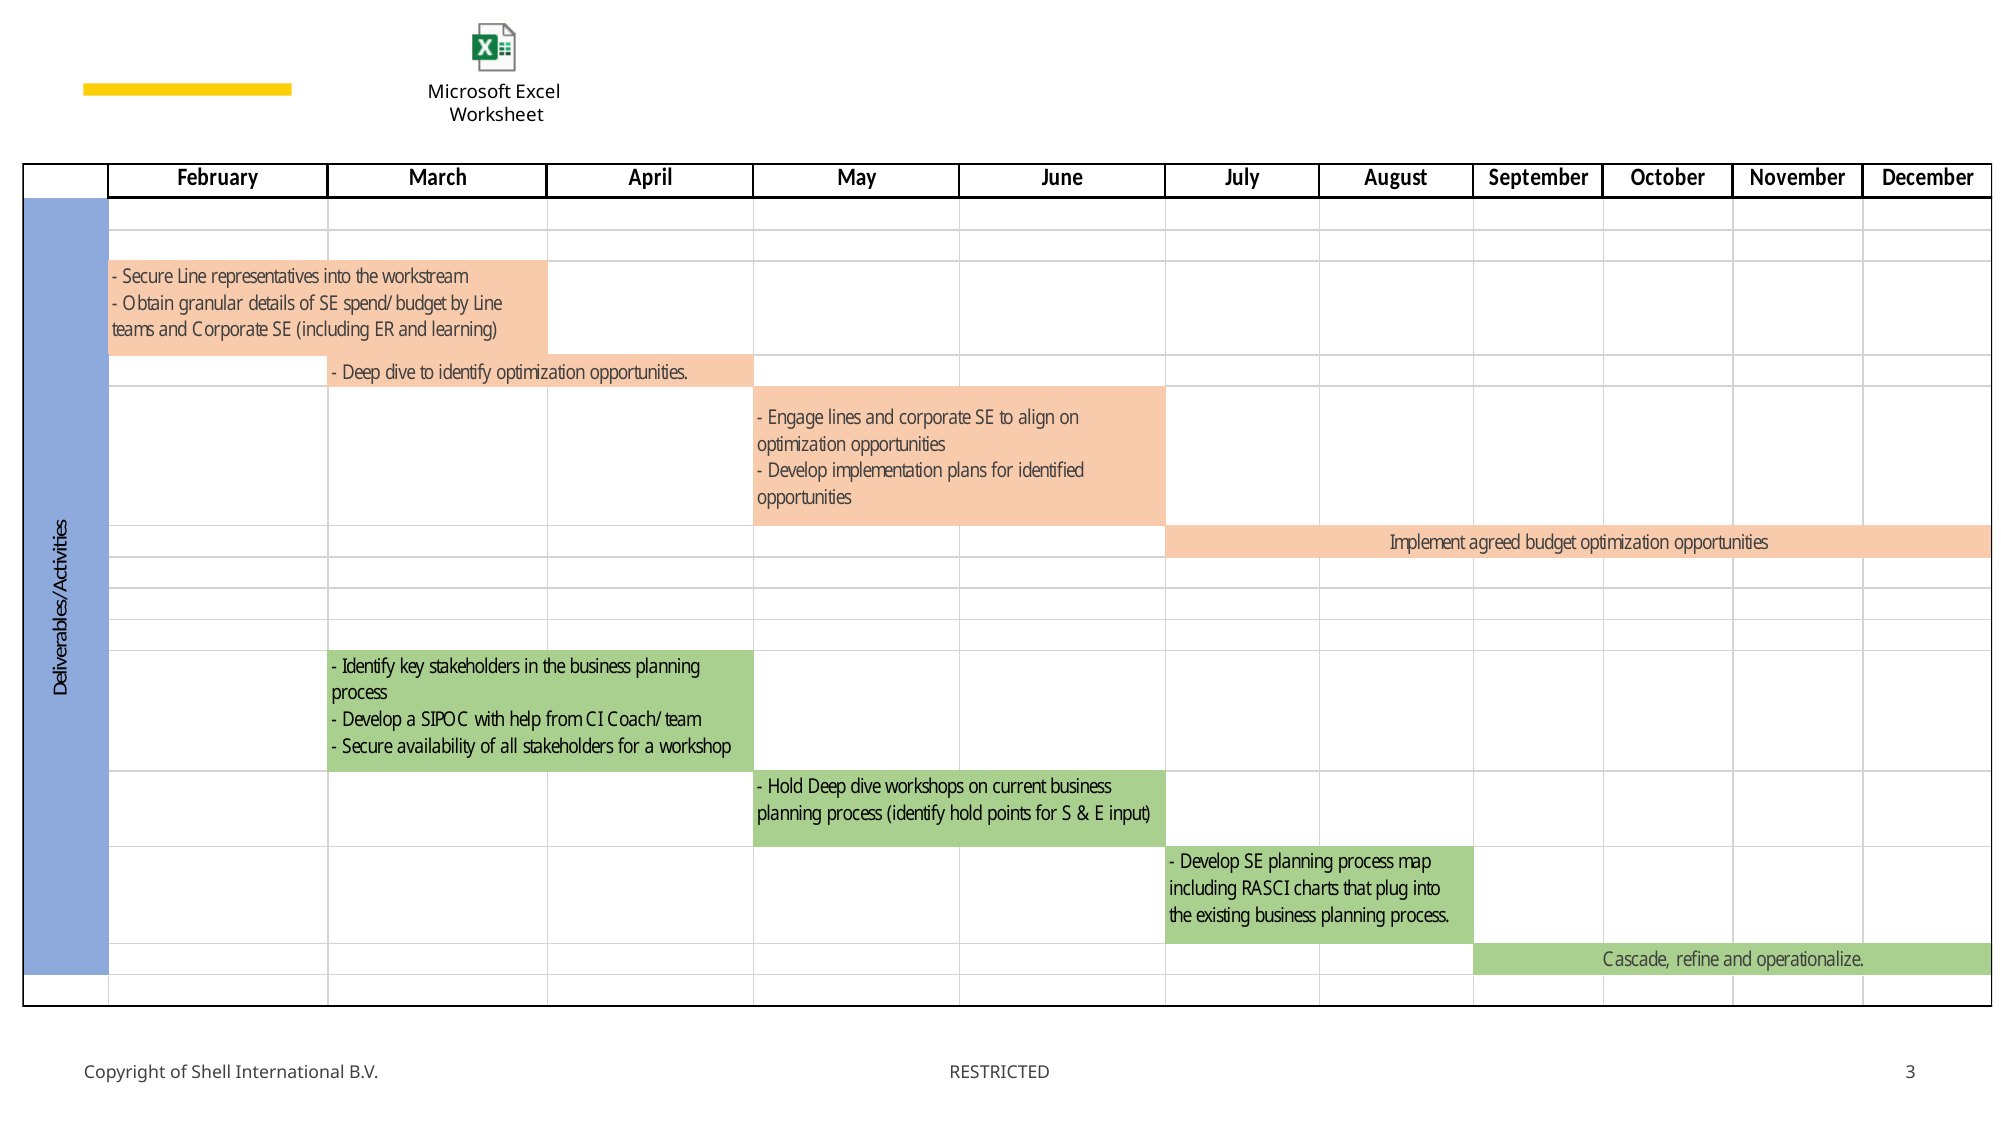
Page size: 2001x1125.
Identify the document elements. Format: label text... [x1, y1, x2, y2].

footer RESTRICTED [635, 1060, 1364, 1101]
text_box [421, 21, 572, 149]
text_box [21, 163, 1994, 1009]
slide_number 3 [1857, 1060, 1917, 1101]
